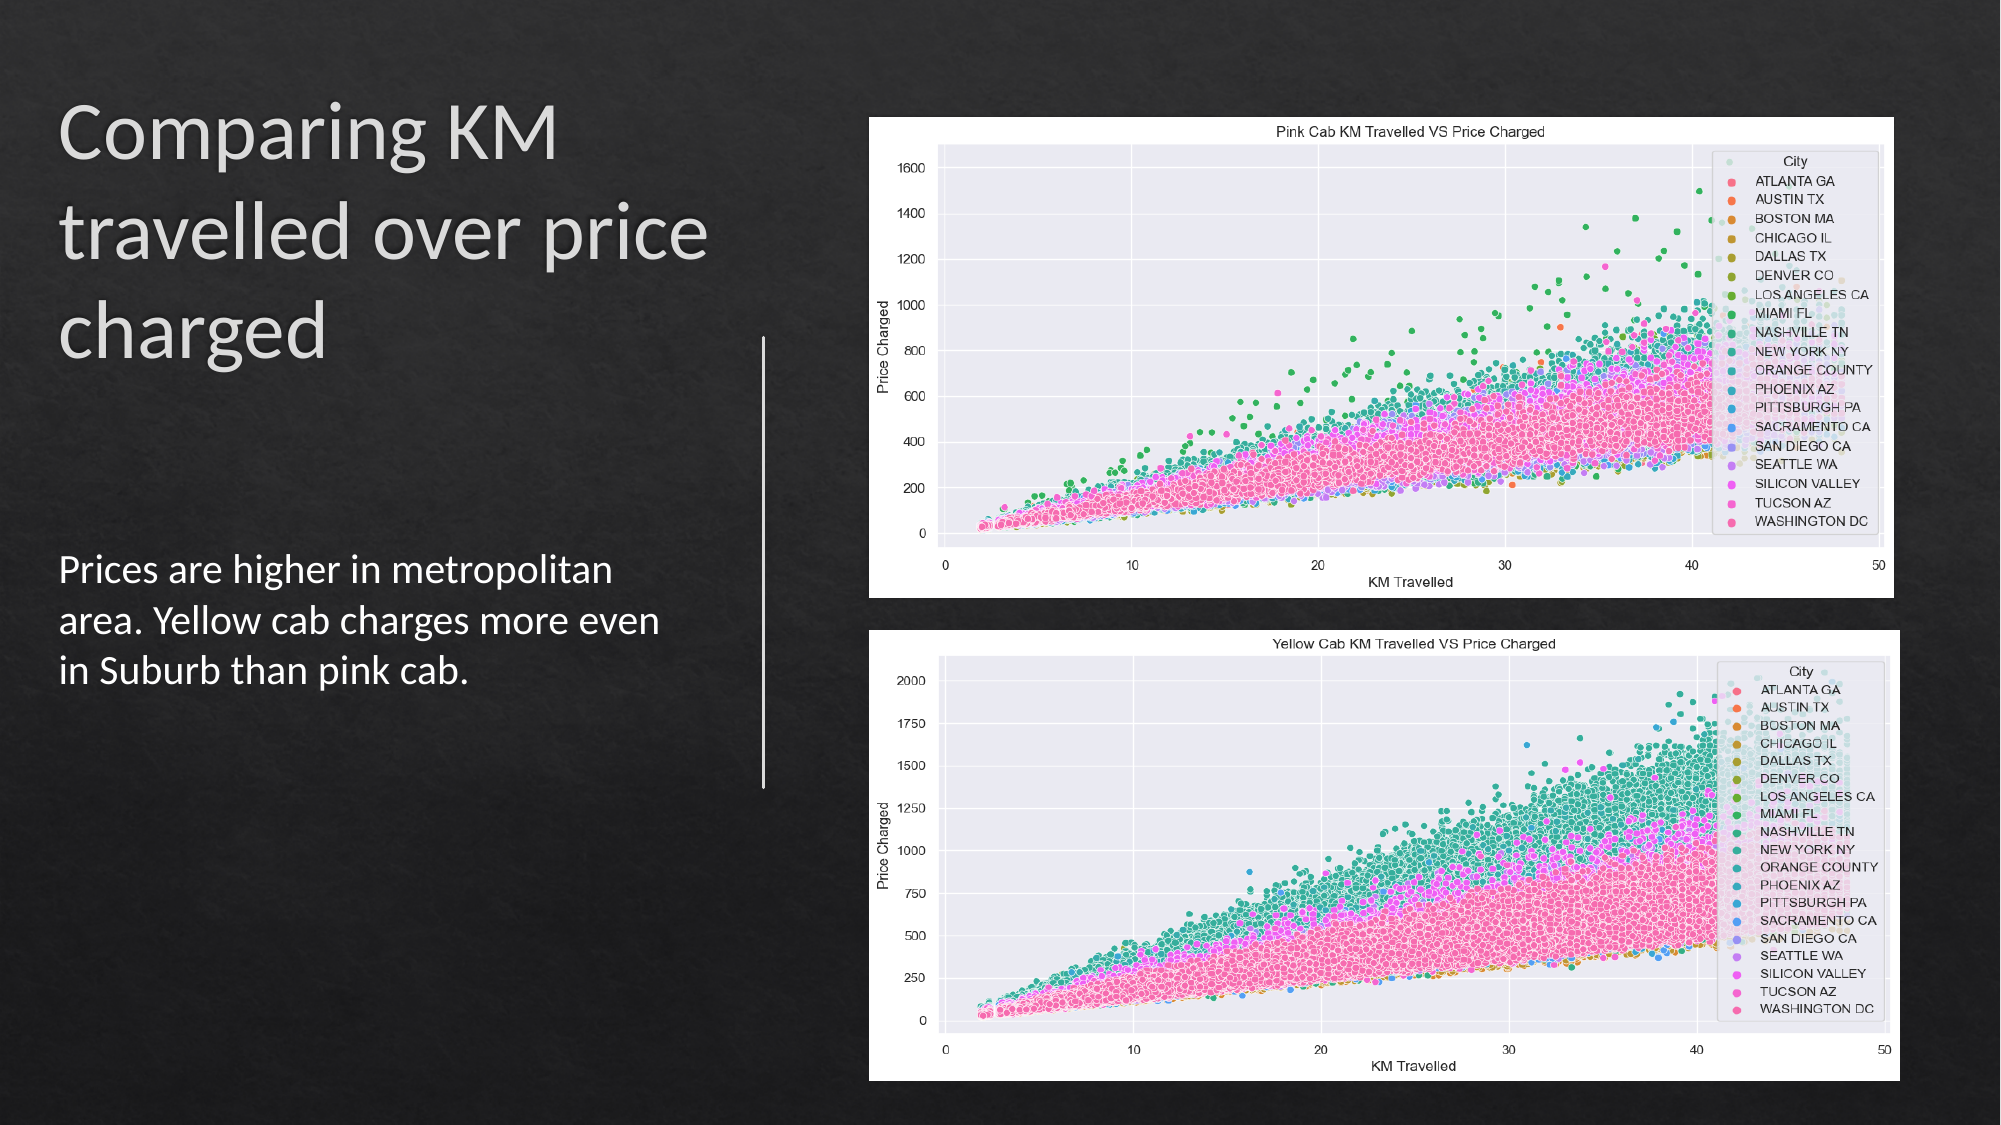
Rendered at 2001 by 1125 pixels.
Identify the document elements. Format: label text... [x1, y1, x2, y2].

title Comparing KM travelled over price charged [43, 28, 743, 424]
text_box Prices are higher in metropolitan area. Yellow cab charges more even in Suburb than pink cab. [43, 534, 680, 700]
text_box [0, 0, 2000, 1125]
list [869, 117, 1895, 598]
picture [869, 629, 1900, 1081]
